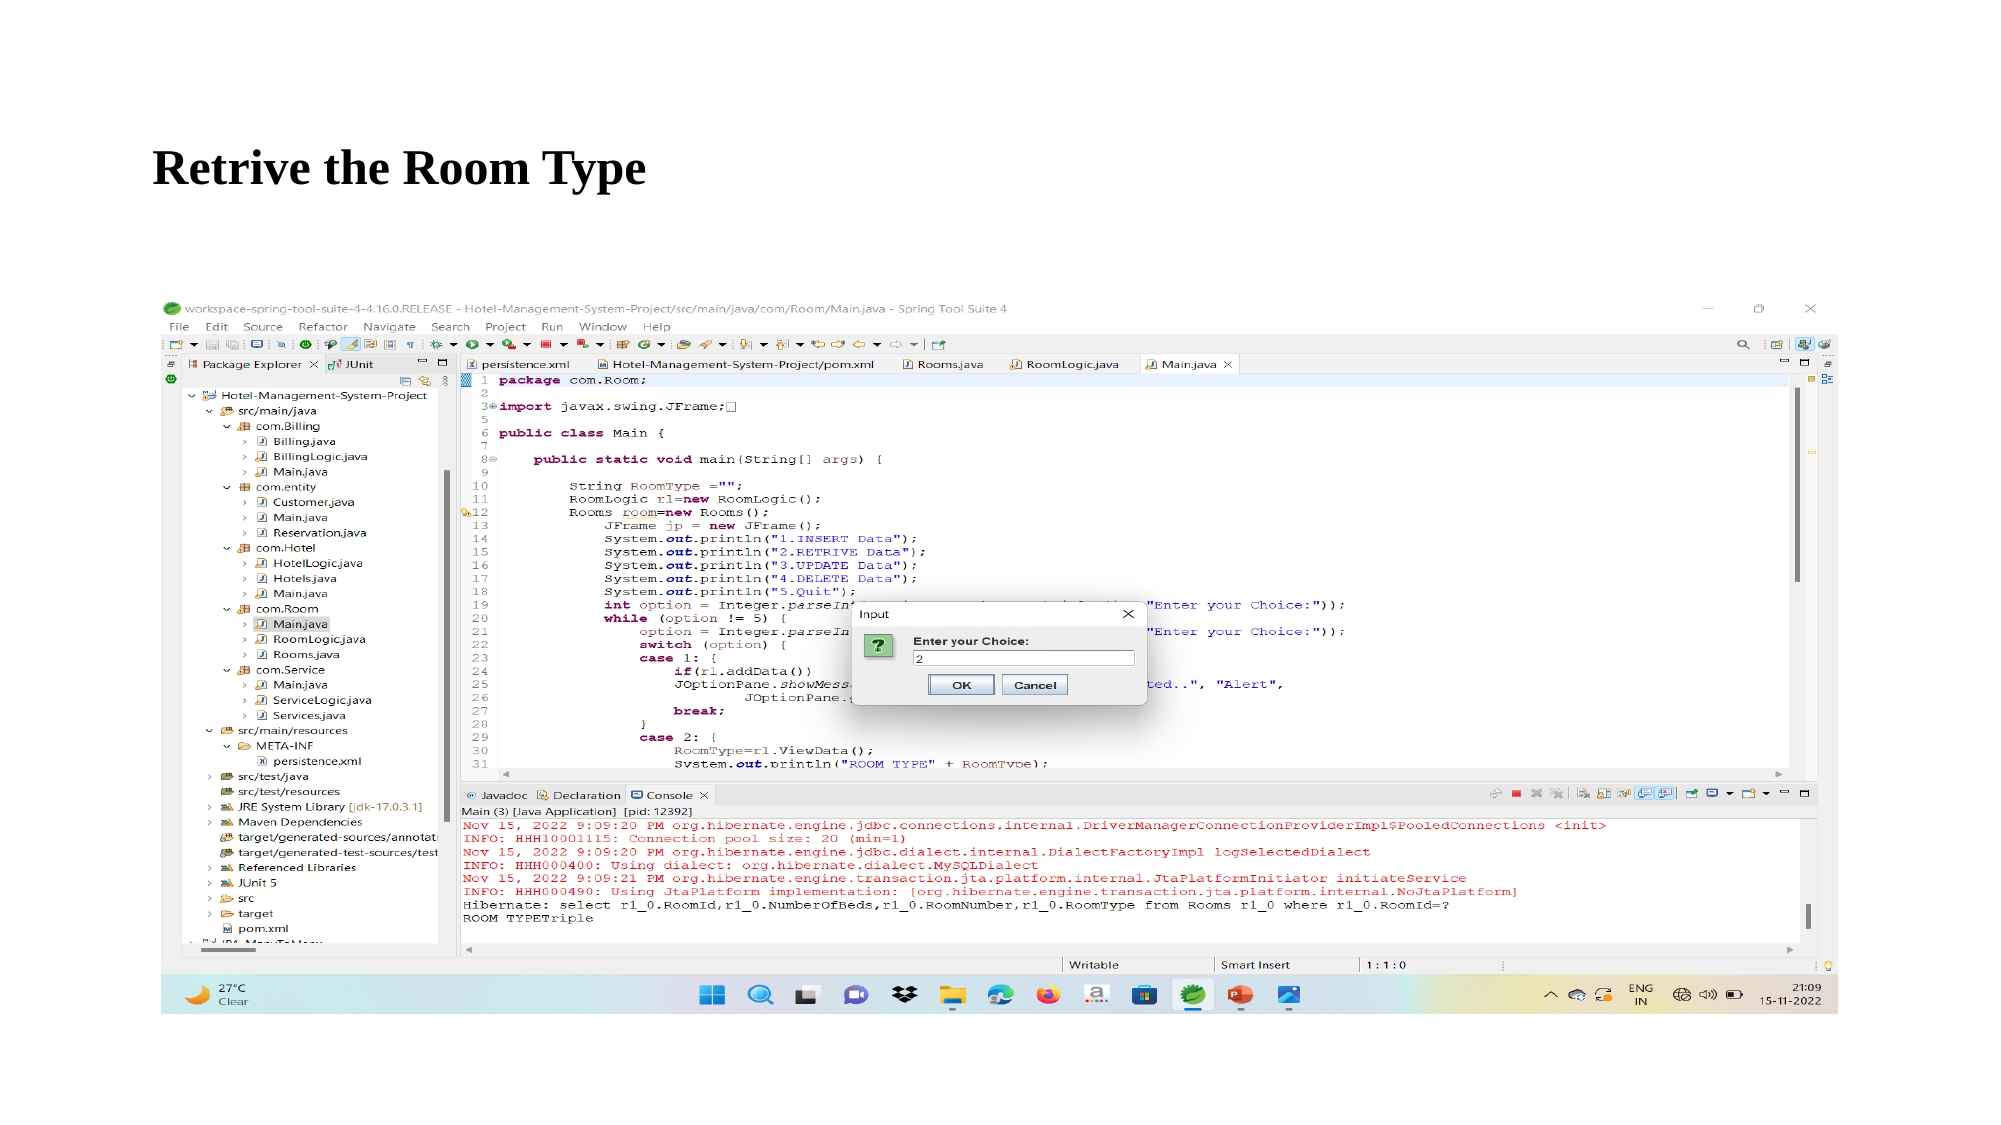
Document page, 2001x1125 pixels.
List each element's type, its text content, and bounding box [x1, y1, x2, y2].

title Retrive the Room Type [137, 59, 1863, 278]
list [161, 299, 1839, 1014]
